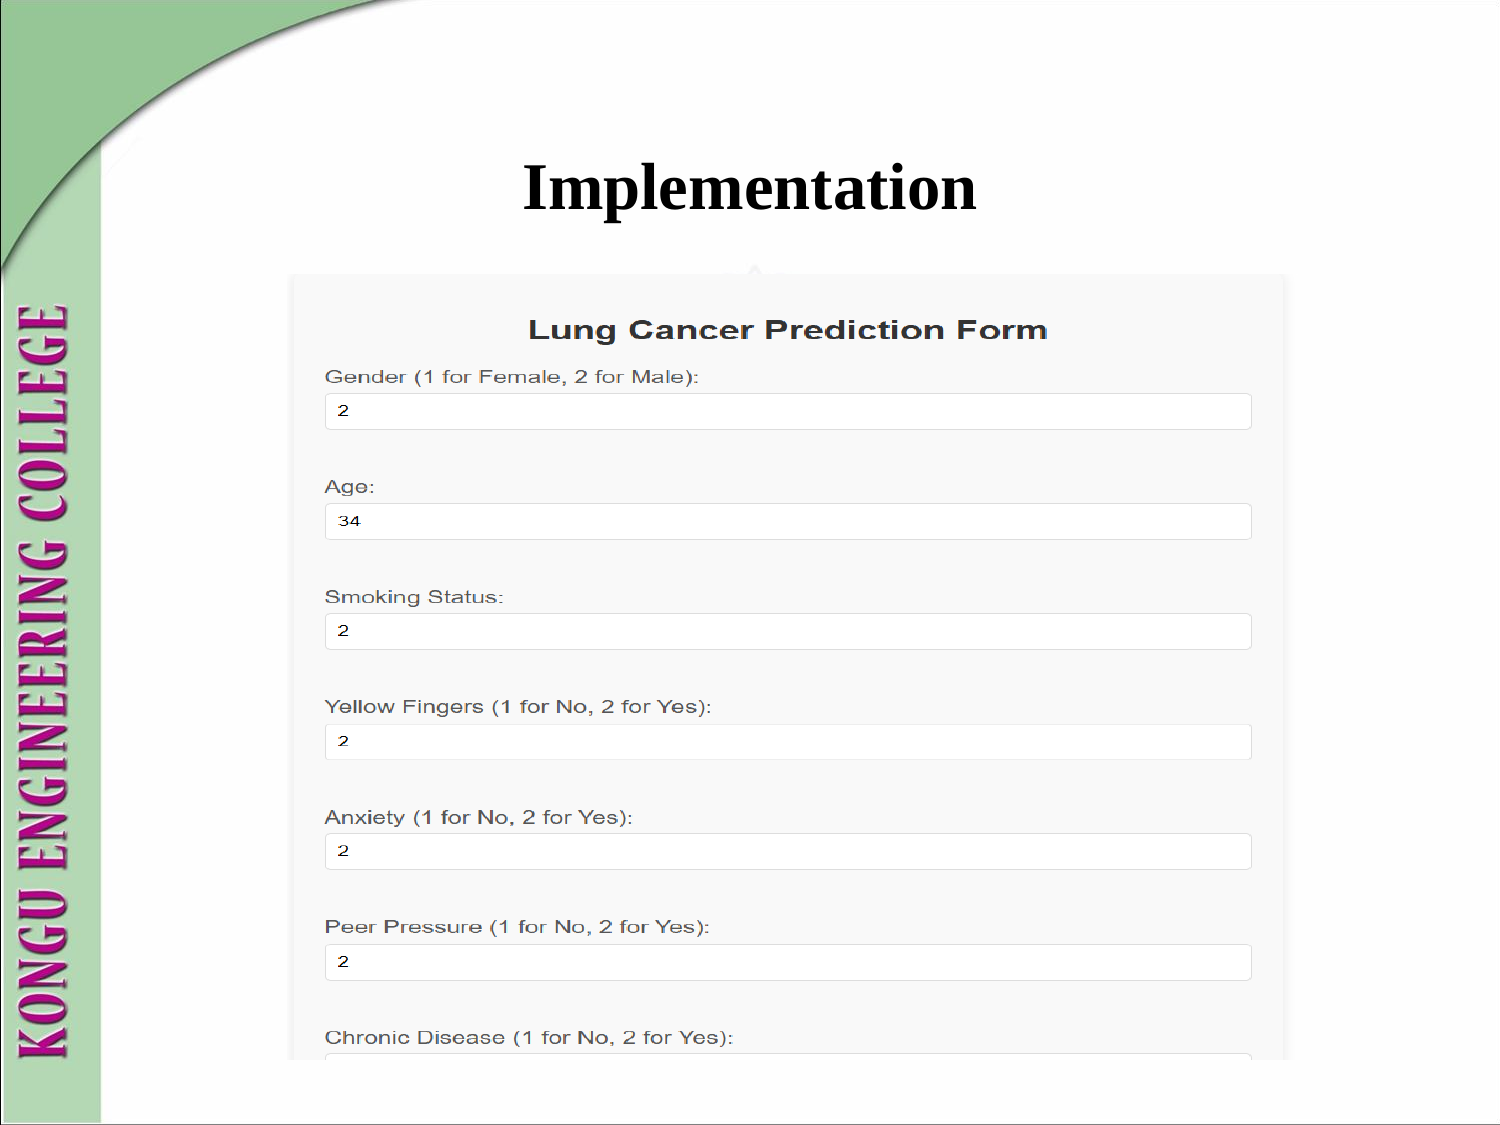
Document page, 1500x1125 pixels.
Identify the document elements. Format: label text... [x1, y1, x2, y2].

title Implementation [74, 115, 1426, 304]
picture [0, 0, 1500, 1125]
